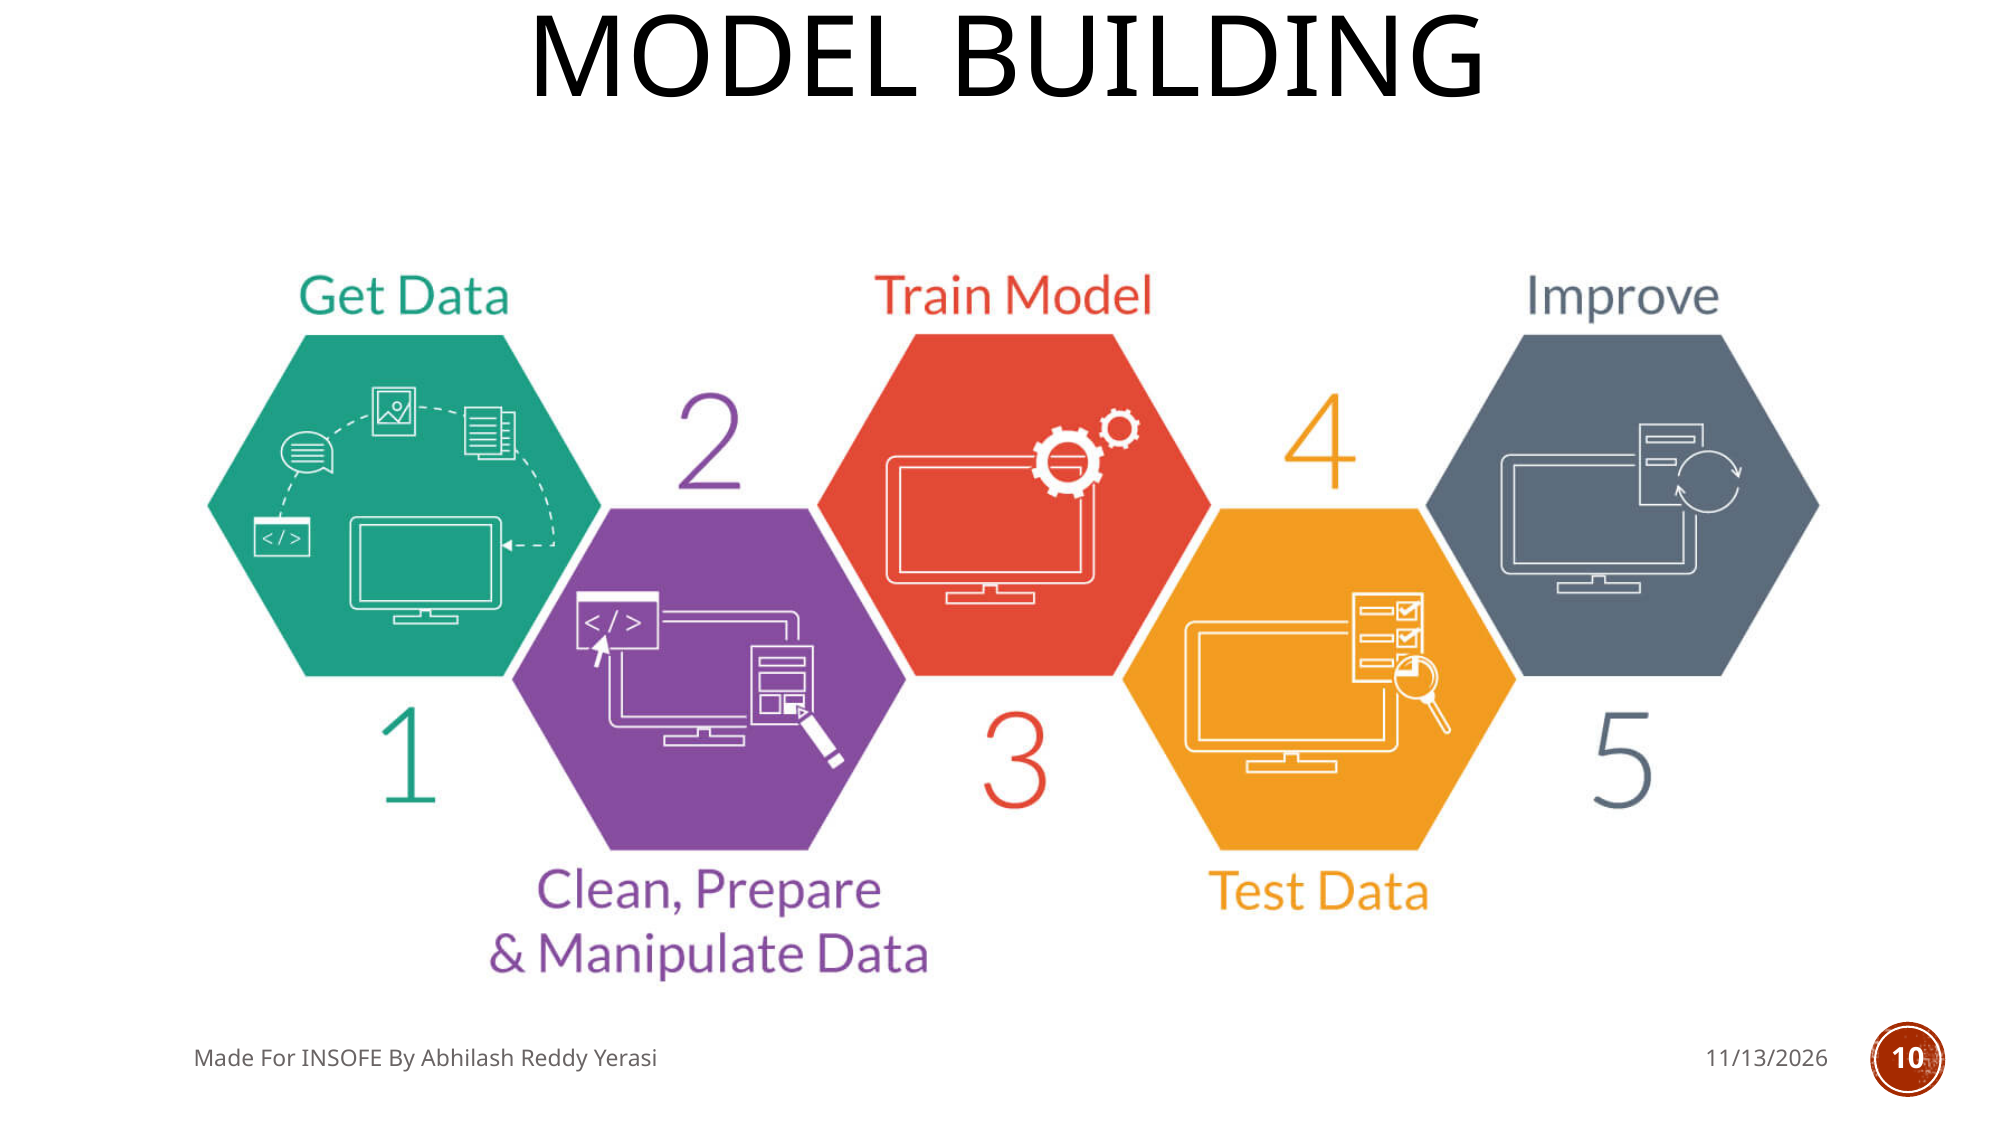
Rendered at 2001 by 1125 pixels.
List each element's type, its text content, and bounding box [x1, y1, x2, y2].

footer Made For INSOFE By Abhilash Reddy Yerasi [178, 1028, 1217, 1089]
slide_number 10 [1855, 1028, 1961, 1089]
title Model Building [15, 12, 2000, 108]
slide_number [1306, 1028, 1844, 1089]
picture [129, 121, 1887, 1015]
